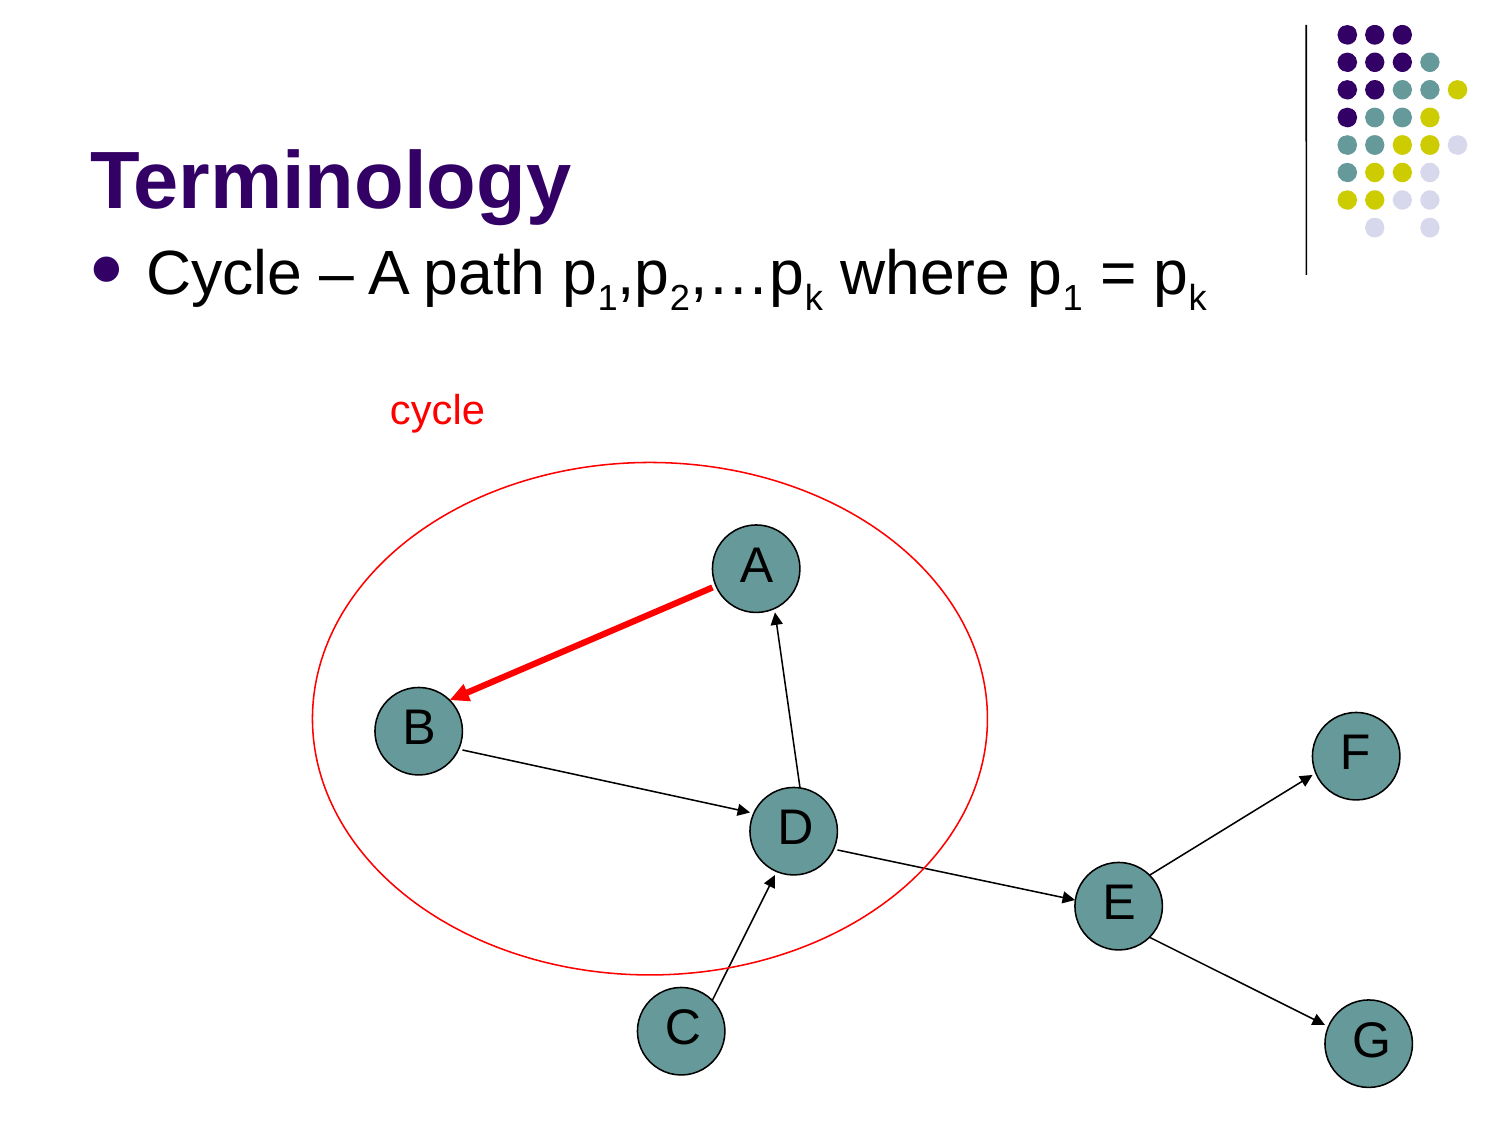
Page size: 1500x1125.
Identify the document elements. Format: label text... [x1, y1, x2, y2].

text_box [1074, 862, 1163, 951]
text_box [1165, 775, 1307, 866]
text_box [637, 987, 726, 1076]
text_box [749, 787, 838, 876]
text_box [374, 687, 463, 776]
text_box cycle [374, 375, 750, 440]
text_box [1166, 945, 1319, 1025]
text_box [1312, 712, 1401, 801]
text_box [712, 524, 801, 613]
text_box [312, 462, 988, 975]
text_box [1324, 999, 1413, 1088]
title Terminology [74, 19, 1313, 224]
list Cycle – A path p1,p2,…pk where p1 = pk [74, 224, 1426, 401]
text_box [925, 868, 1069, 904]
